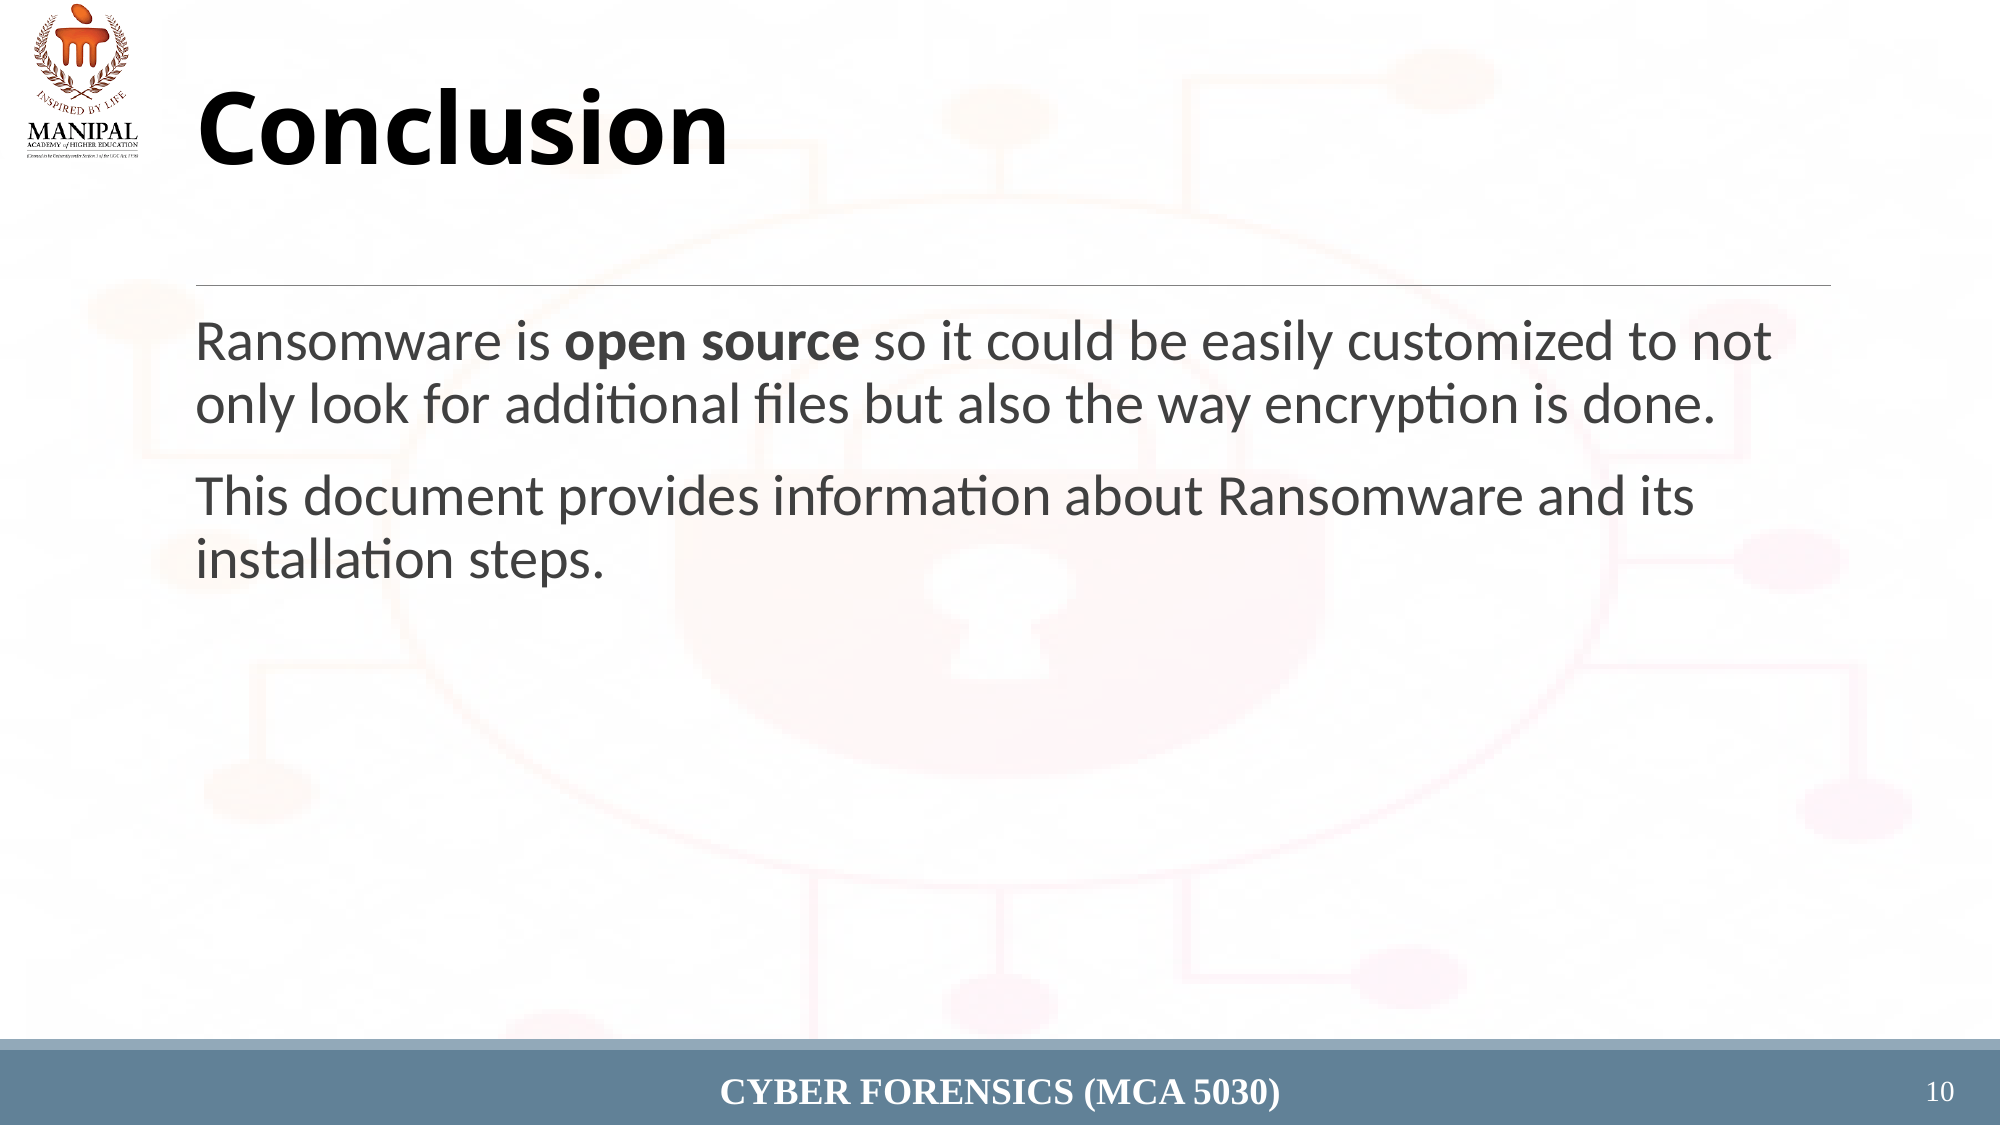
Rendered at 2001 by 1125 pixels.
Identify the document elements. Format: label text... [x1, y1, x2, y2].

list Ransomware is open source so it could be easily customized to not only look for additional files but also the way encryption is done. This document provides information about Ransomware and its installation steps.​ [180, 302, 1830, 963]
title Conclusion [180, 46, 1830, 302]
slide_number 10 [1754, 1059, 1970, 1120]
footer Cyber Forensics (MCA 5030) [604, 1059, 1396, 1120]
picture [0, 0, 163, 163]
